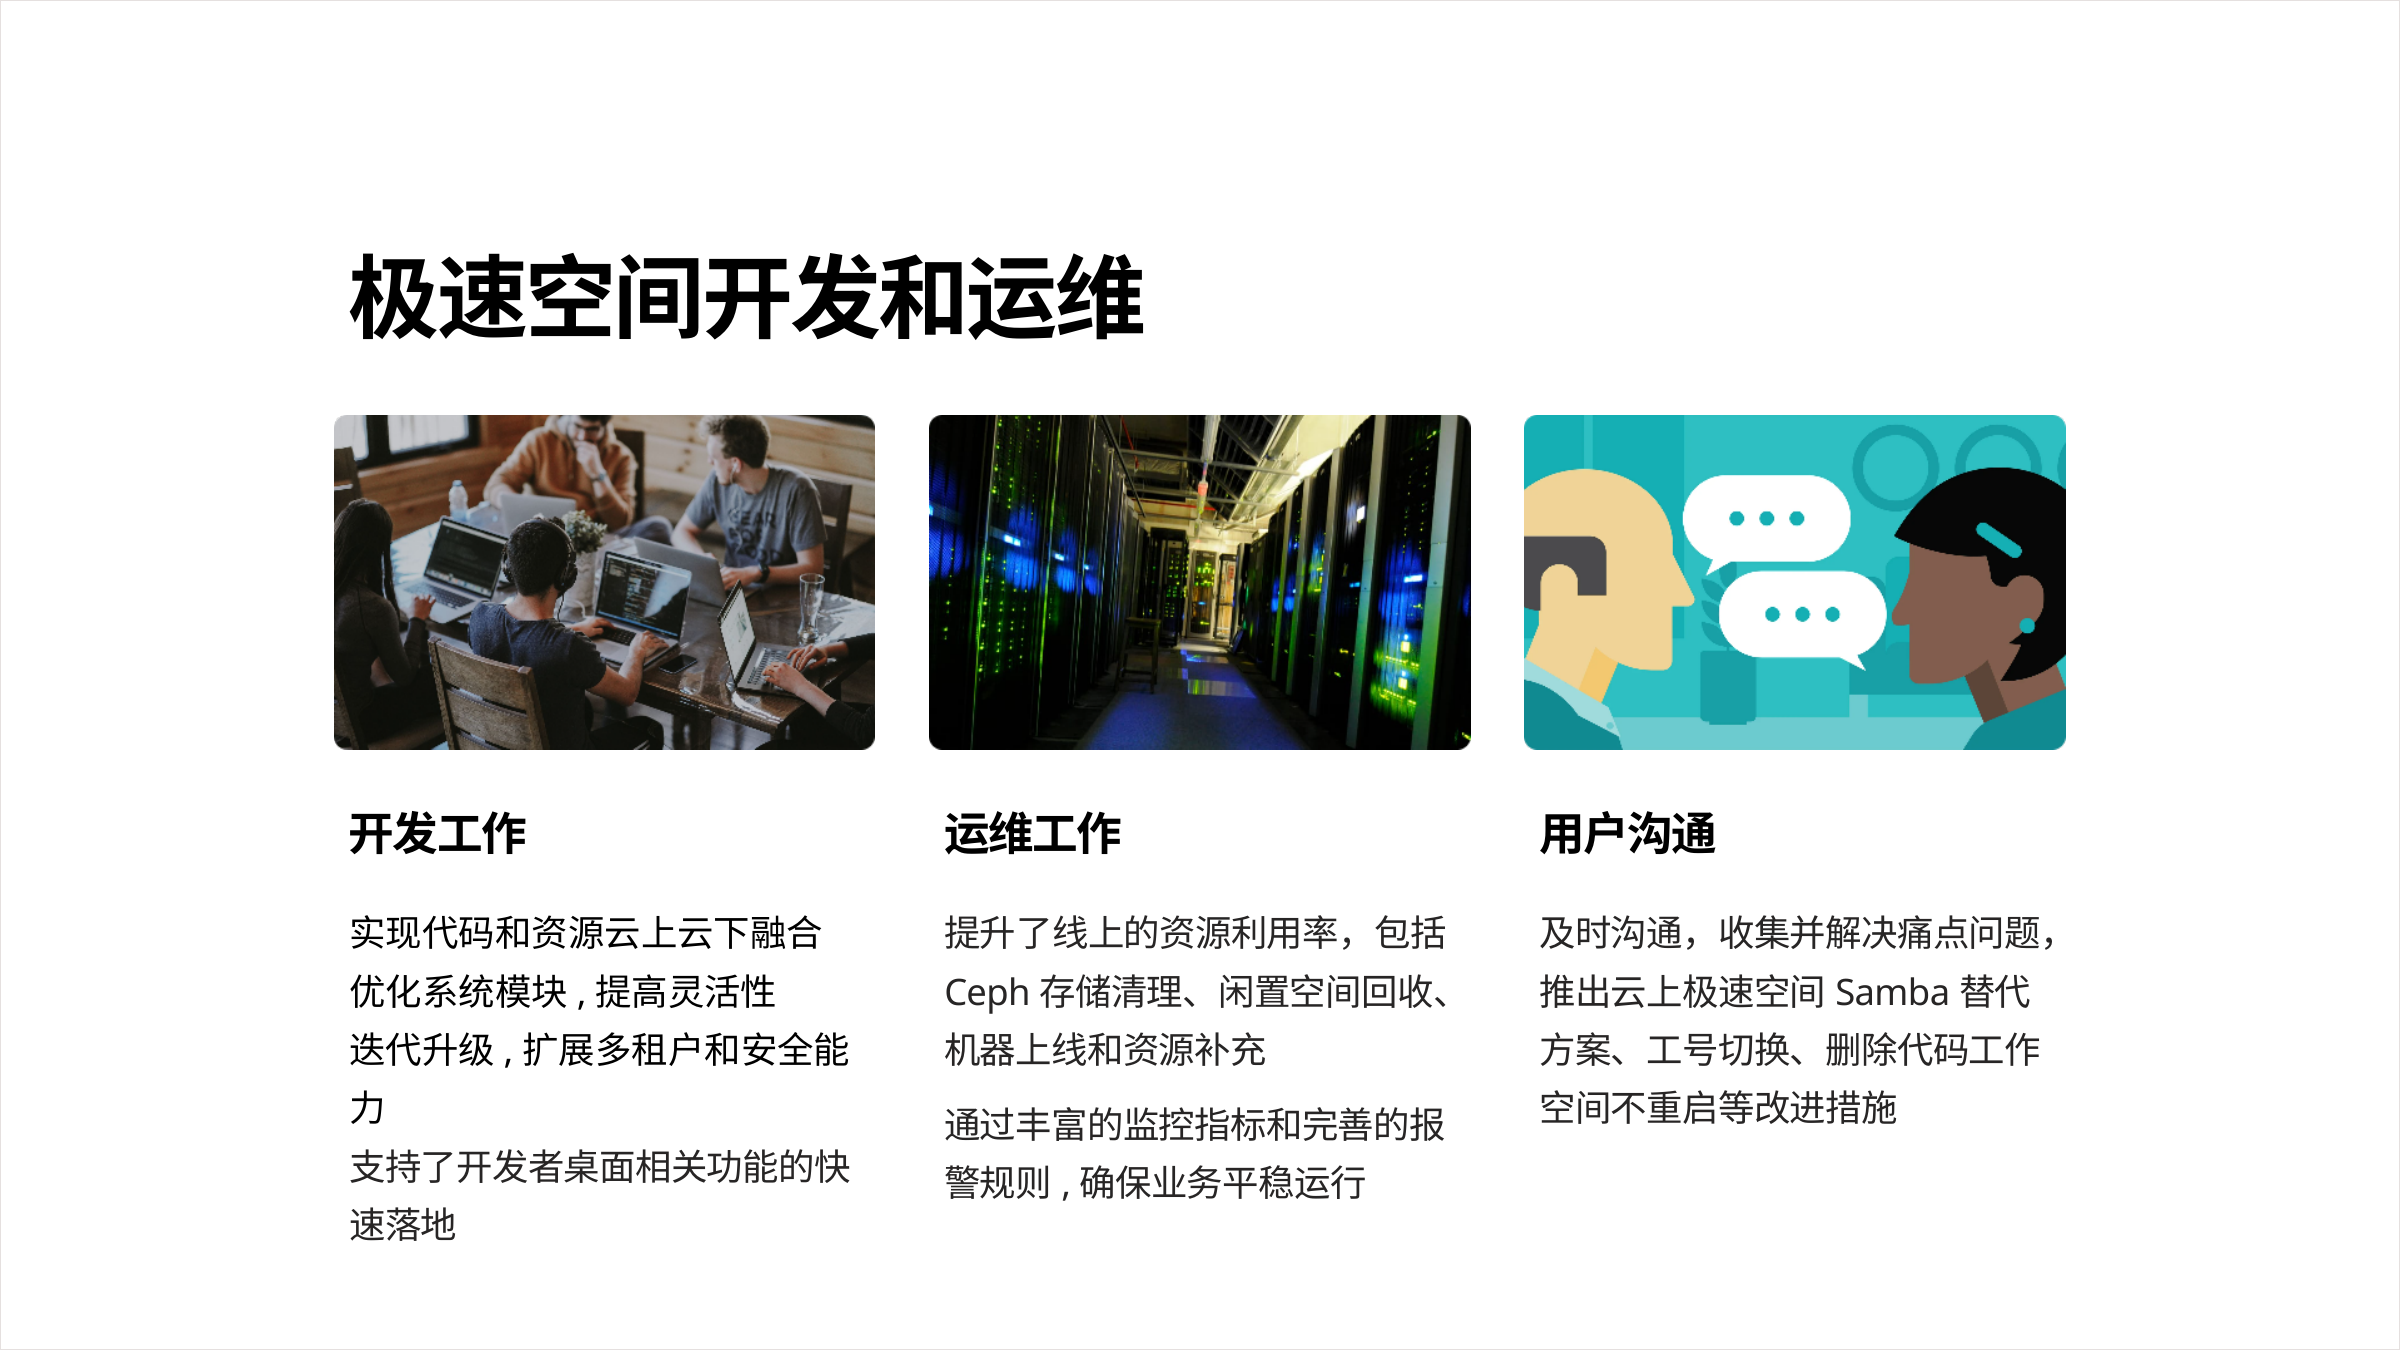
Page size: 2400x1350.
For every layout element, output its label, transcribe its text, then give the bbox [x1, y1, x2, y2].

text_box 用户沟通 [1524, 794, 1890, 852]
text_box 运维工作 [929, 794, 1295, 852]
picture [1524, 415, 2066, 750]
text_box 提升了线上的资源利用率，包括Ceph存储清理、闲置空间回收、机器上线和资源补充 [929, 888, 1471, 1064]
text_box 实现代码和资源云上云下融合 优化系统模块,提高灵活性 迭代升级,扩展多租户和安全能力 支持了开发者桌面相关功能的快速落地 [334, 888, 875, 1122]
text_box 极速空间开发和运维 [334, 228, 1131, 343]
text_box [0, 0, 2400, 1350]
text_box 通过丰富的监控指标和完善的报警规则,确保业务平稳运行 [929, 1079, 1471, 1255]
picture [334, 415, 875, 750]
picture [929, 415, 1471, 750]
text_box 及时沟通，收集并解决痛点问题，推出云上极速空间Samba替代方案、工号切换、删除代码工作空间不重启等改进措施 [1524, 888, 2066, 1122]
text_box 开发工作 [334, 794, 699, 852]
